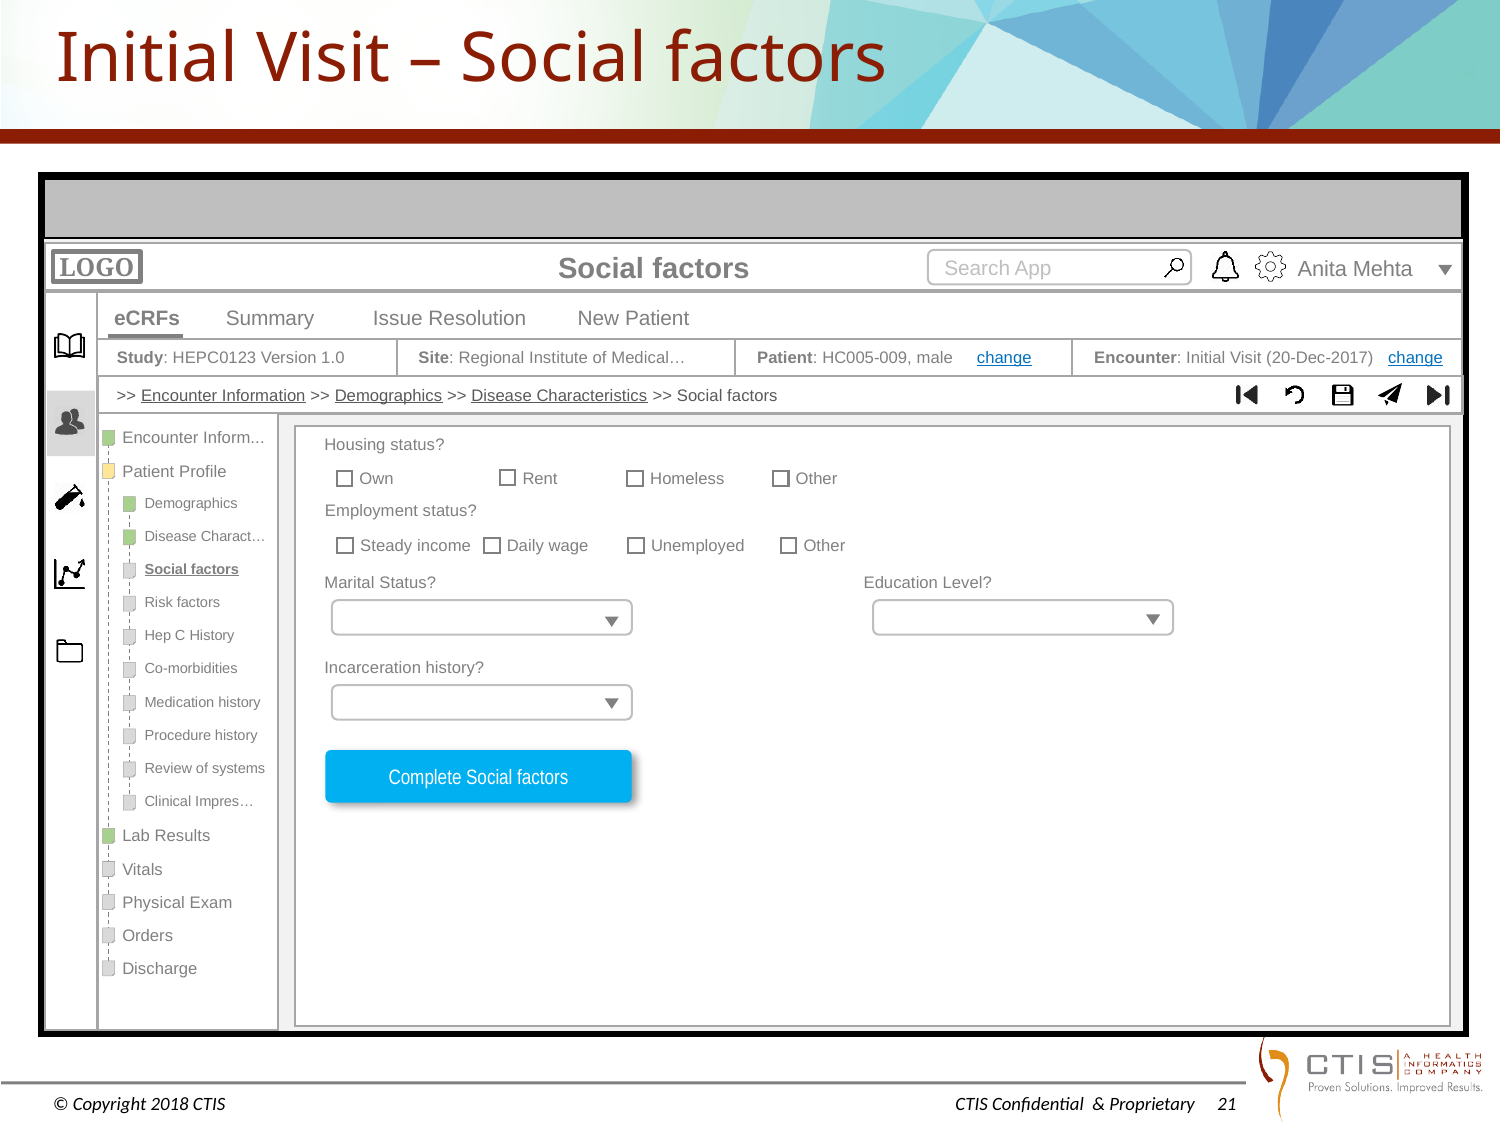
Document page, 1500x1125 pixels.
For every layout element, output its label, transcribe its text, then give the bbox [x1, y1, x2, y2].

text_box [98, 291, 1463, 338]
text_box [309, 426, 946, 497]
text_box New Patient [562, 297, 705, 337]
text_box Site: Regional Institute of Medical… [418, 347, 687, 368]
text_box Logo [52, 251, 141, 282]
picture [1426, 383, 1450, 407]
text_box [396, 338, 734, 375]
text_box Social factors [558, 249, 751, 285]
text_box [295, 425, 1451, 1027]
picture [1283, 383, 1306, 407]
text_box Anita Mehta [1283, 246, 1428, 288]
picture [1161, 256, 1185, 280]
text_box [98, 338, 396, 375]
text_box [1438, 264, 1453, 276]
text_box [44, 242, 1463, 291]
picture [1235, 383, 1259, 407]
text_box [92, 413, 295, 1031]
picture [1244, 1006, 1500, 1125]
list Initial Visit – Social factors [41, 14, 1426, 127]
text_box [734, 338, 1071, 375]
picture [1209, 251, 1240, 282]
text_box Patient: HC005-009, male change [757, 347, 1032, 368]
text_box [848, 564, 1174, 635]
text_box Encounter: Initial Visit (20-Dec-2017) change [1094, 347, 1444, 368]
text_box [310, 492, 954, 564]
text_box Summary [211, 297, 330, 337]
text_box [309, 564, 632, 635]
text_box [98, 375, 1464, 415]
text_box Search App [926, 248, 1193, 286]
text_box Complete Social factors [327, 752, 630, 801]
text_box eCRFs [99, 297, 195, 337]
text_box [40, 174, 1467, 1035]
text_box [309, 649, 632, 720]
text_box [42, 177, 1463, 239]
text_box Study: HEPC0123 Version 1.0 [116, 347, 346, 368]
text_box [44, 291, 98, 1030]
picture [1378, 383, 1402, 407]
text_box Issue Resolution [358, 297, 542, 337]
picture [1255, 251, 1286, 282]
text_box >> Encounter Information >> Demographics >> Disease Characteristics >> Social factors [101, 377, 793, 412]
picture [1331, 383, 1354, 407]
text_box [1071, 338, 1463, 375]
